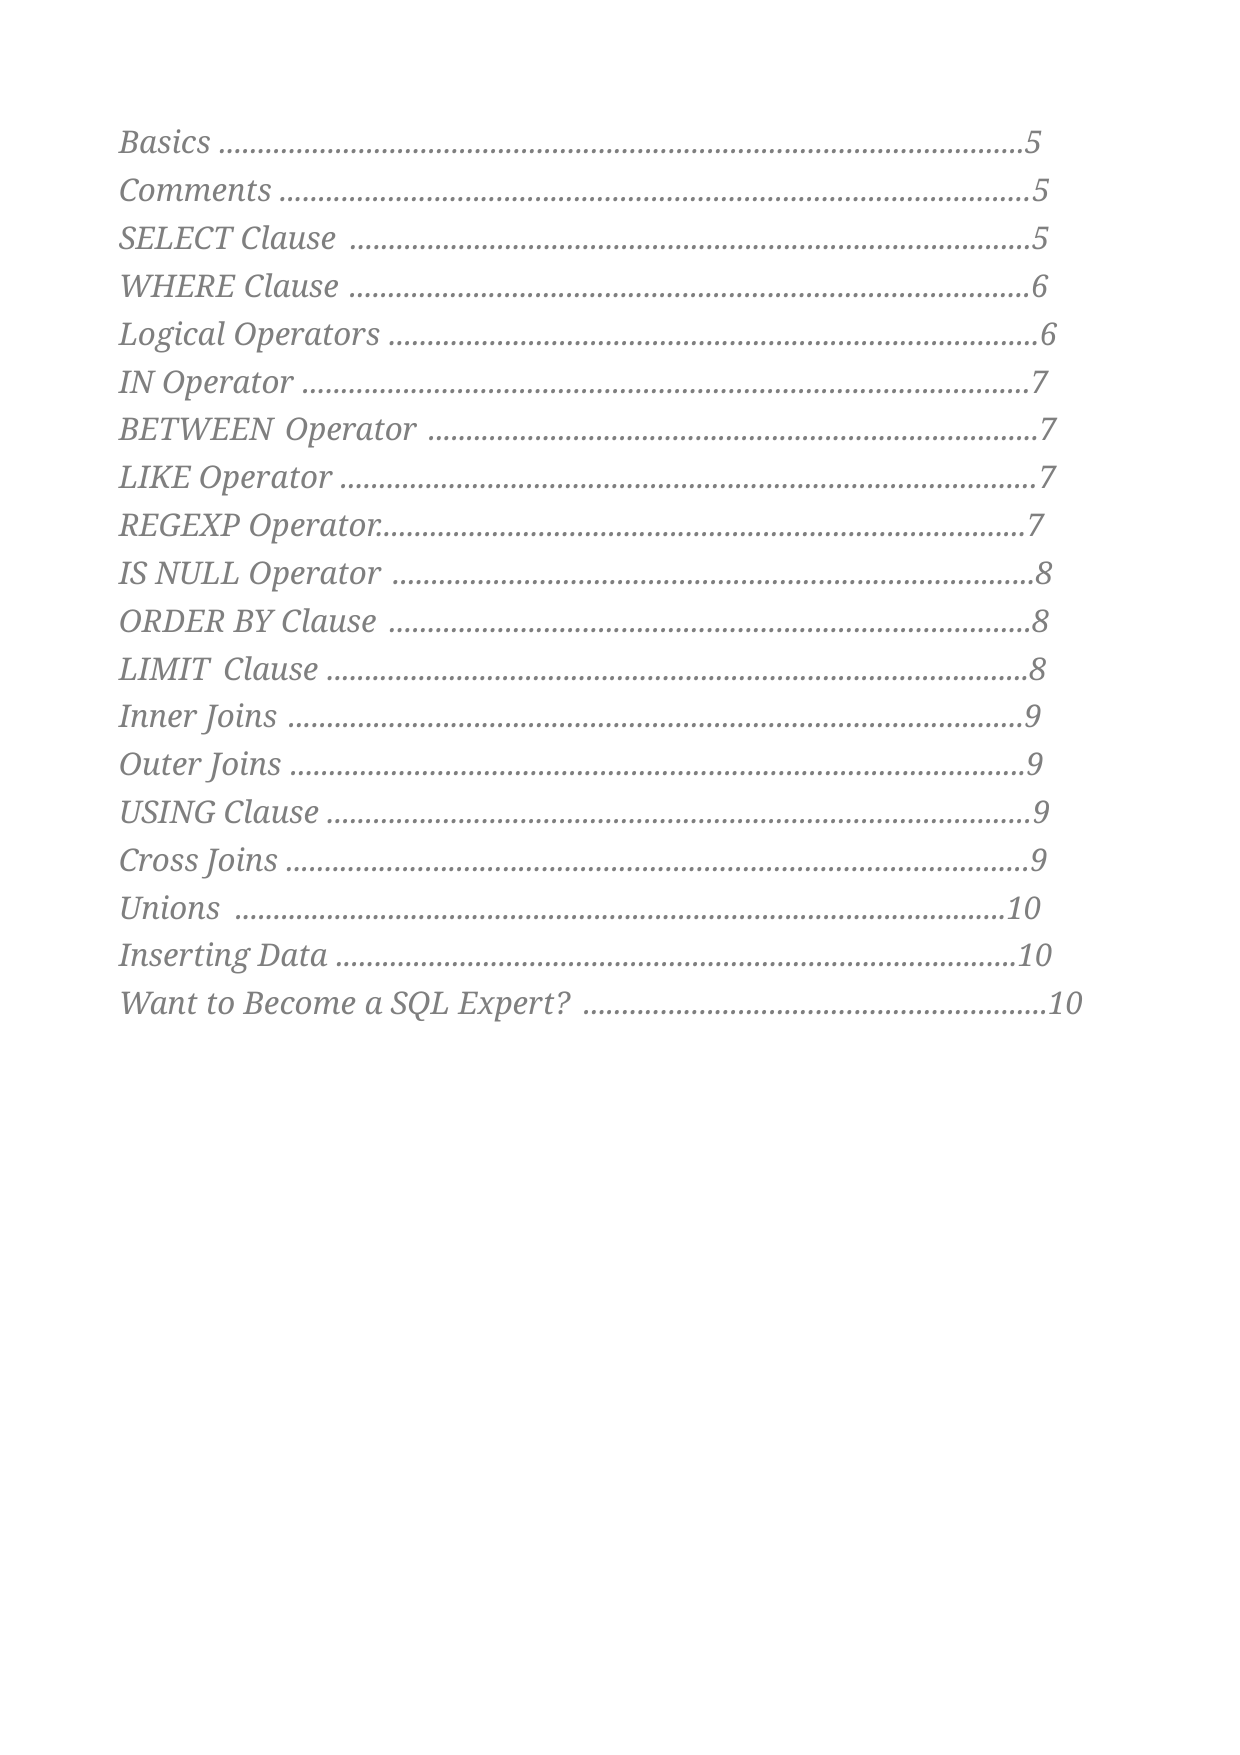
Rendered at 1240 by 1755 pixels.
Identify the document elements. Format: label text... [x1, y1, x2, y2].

text_box Basics ........................................................................................................5 Comments .................................................................................................5 SELECT Clause ........................................................................................5 WHERE Clause ........................................................................................6 Logical Operators ....................................................................................6 IN Operator ..............................................................................................7 BETWEEN Operator ................................................................................7 LIKE Operator ..........................................................................................7 REGEXP Operator....................................................................................7 IS NULL Operator ...................................................................................8 ORDER BY Clause ...................................................................................8 LIMIT Clause ............................................................................................8 Inner Joins ...............................................................................................9 Outer Joins ...............................................................................................9 USING Clause ...........................................................................................9 Cross Joins ................................................................................................9 Unions .....................................................................................................10 Inserting Data ........................................................................................10 Want to Become a SQL Expert? ............................................................10 [116, 110, 1111, 1021]
